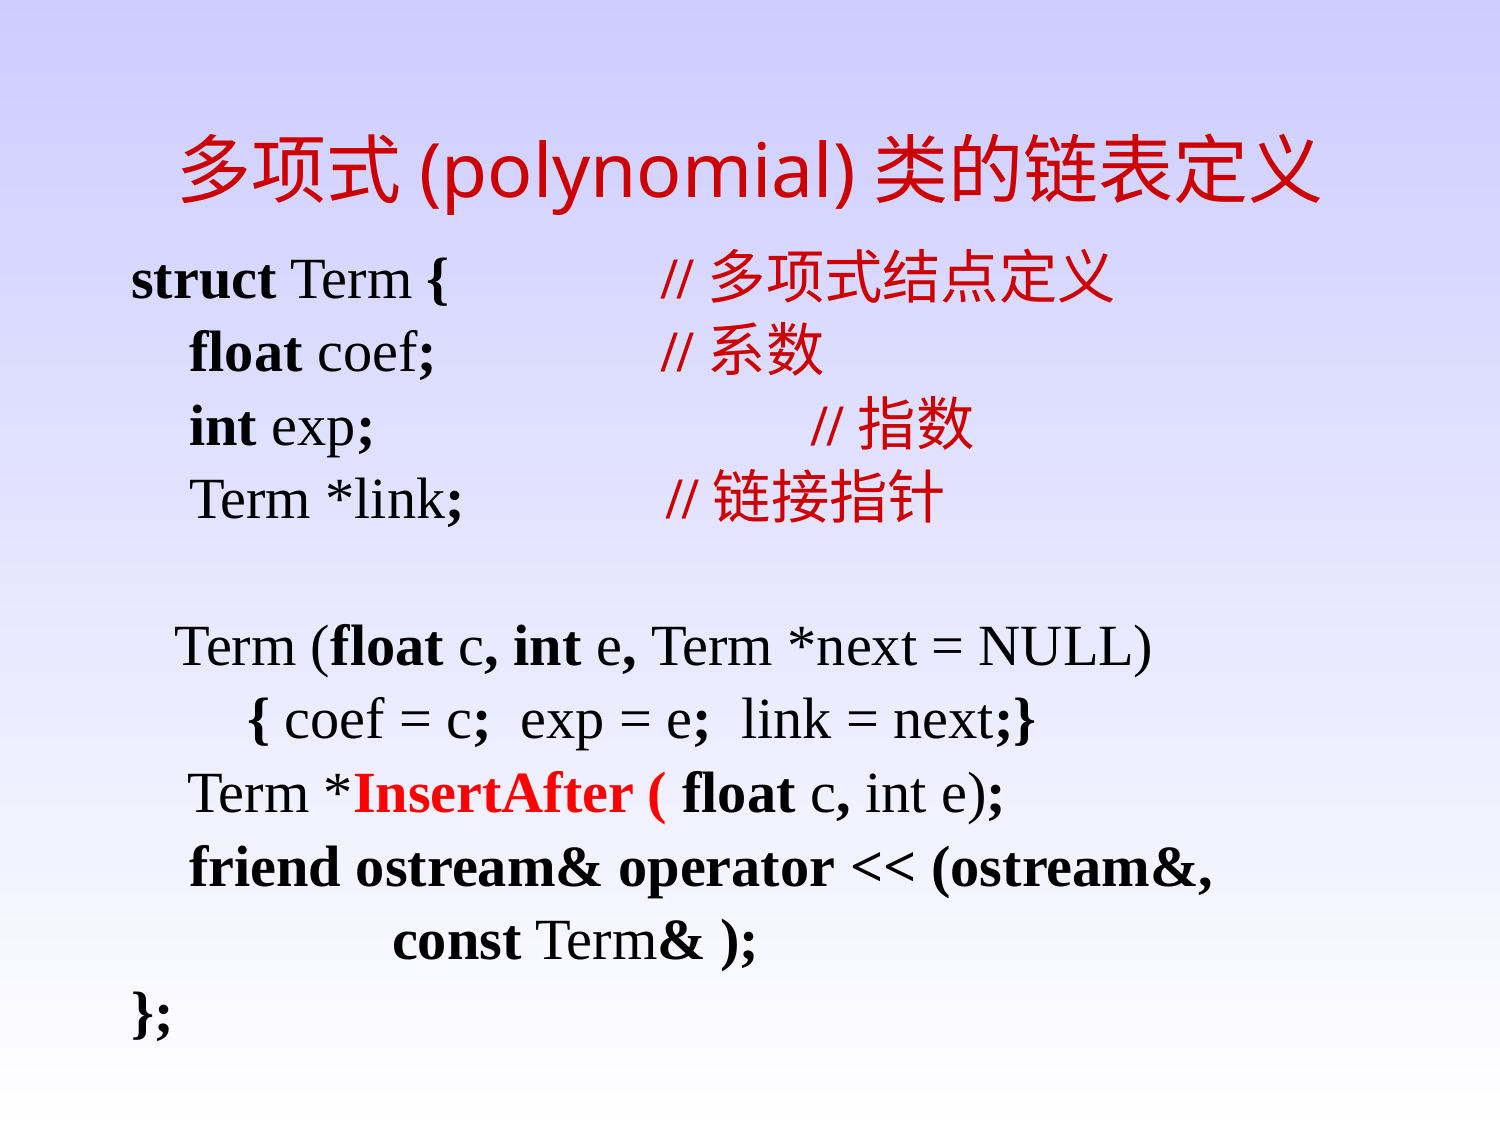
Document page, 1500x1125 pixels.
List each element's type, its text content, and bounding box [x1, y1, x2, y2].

list struct Term { //多项式结点定义 float coef; //系数 int exp; //指数 Term *link; //链接指针 Term (float c, int e, Term *next = NULL) { coef = c; exp = e; link = next;} Term *InsertAfter ( float c, int e); friend ostream& operator << (ostream&, const Term& ); }; [116, 228, 1467, 1048]
title 多项式(polynomial)类的链表定义 [112, 99, 1388, 235]
